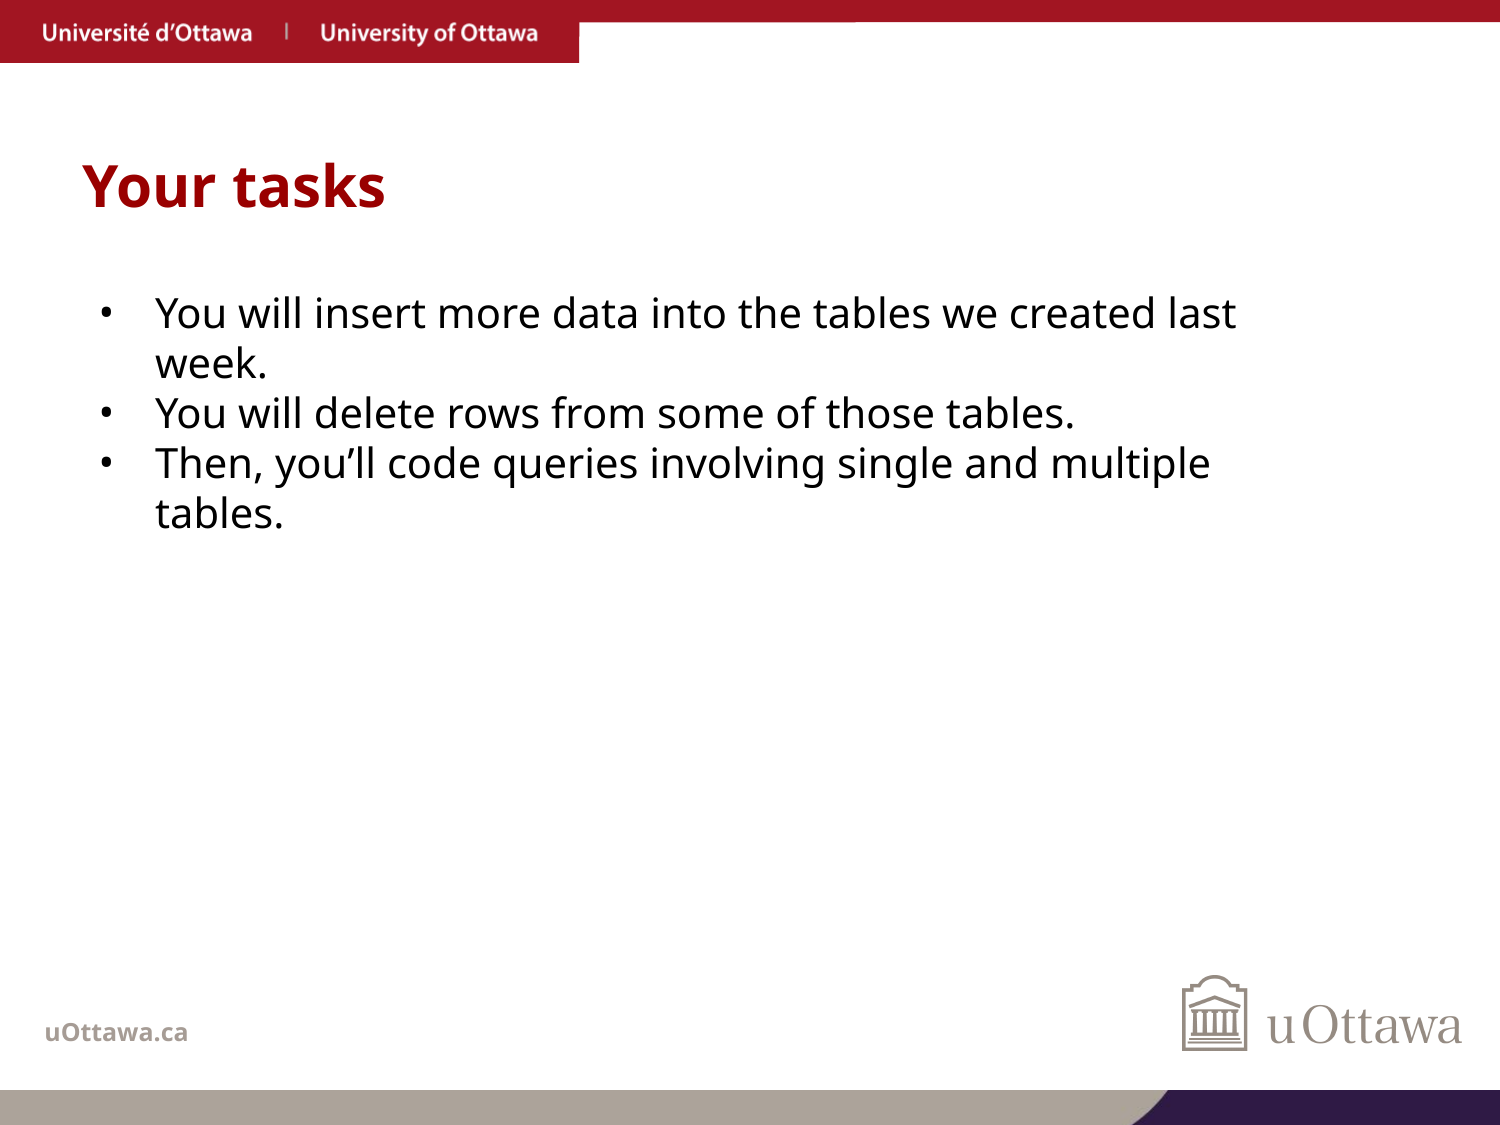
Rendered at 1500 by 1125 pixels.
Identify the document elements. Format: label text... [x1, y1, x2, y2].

title Your tasks [67, 113, 1344, 256]
list You will insert more data into the tables we created last week. You will delete rows from some of those tables. Then, you’ll code queries involving single and multiple tables. [64, 278, 1344, 895]
picture [0, 1090, 1500, 1125]
picture [0, 0, 1500, 63]
picture [1182, 975, 1462, 1051]
